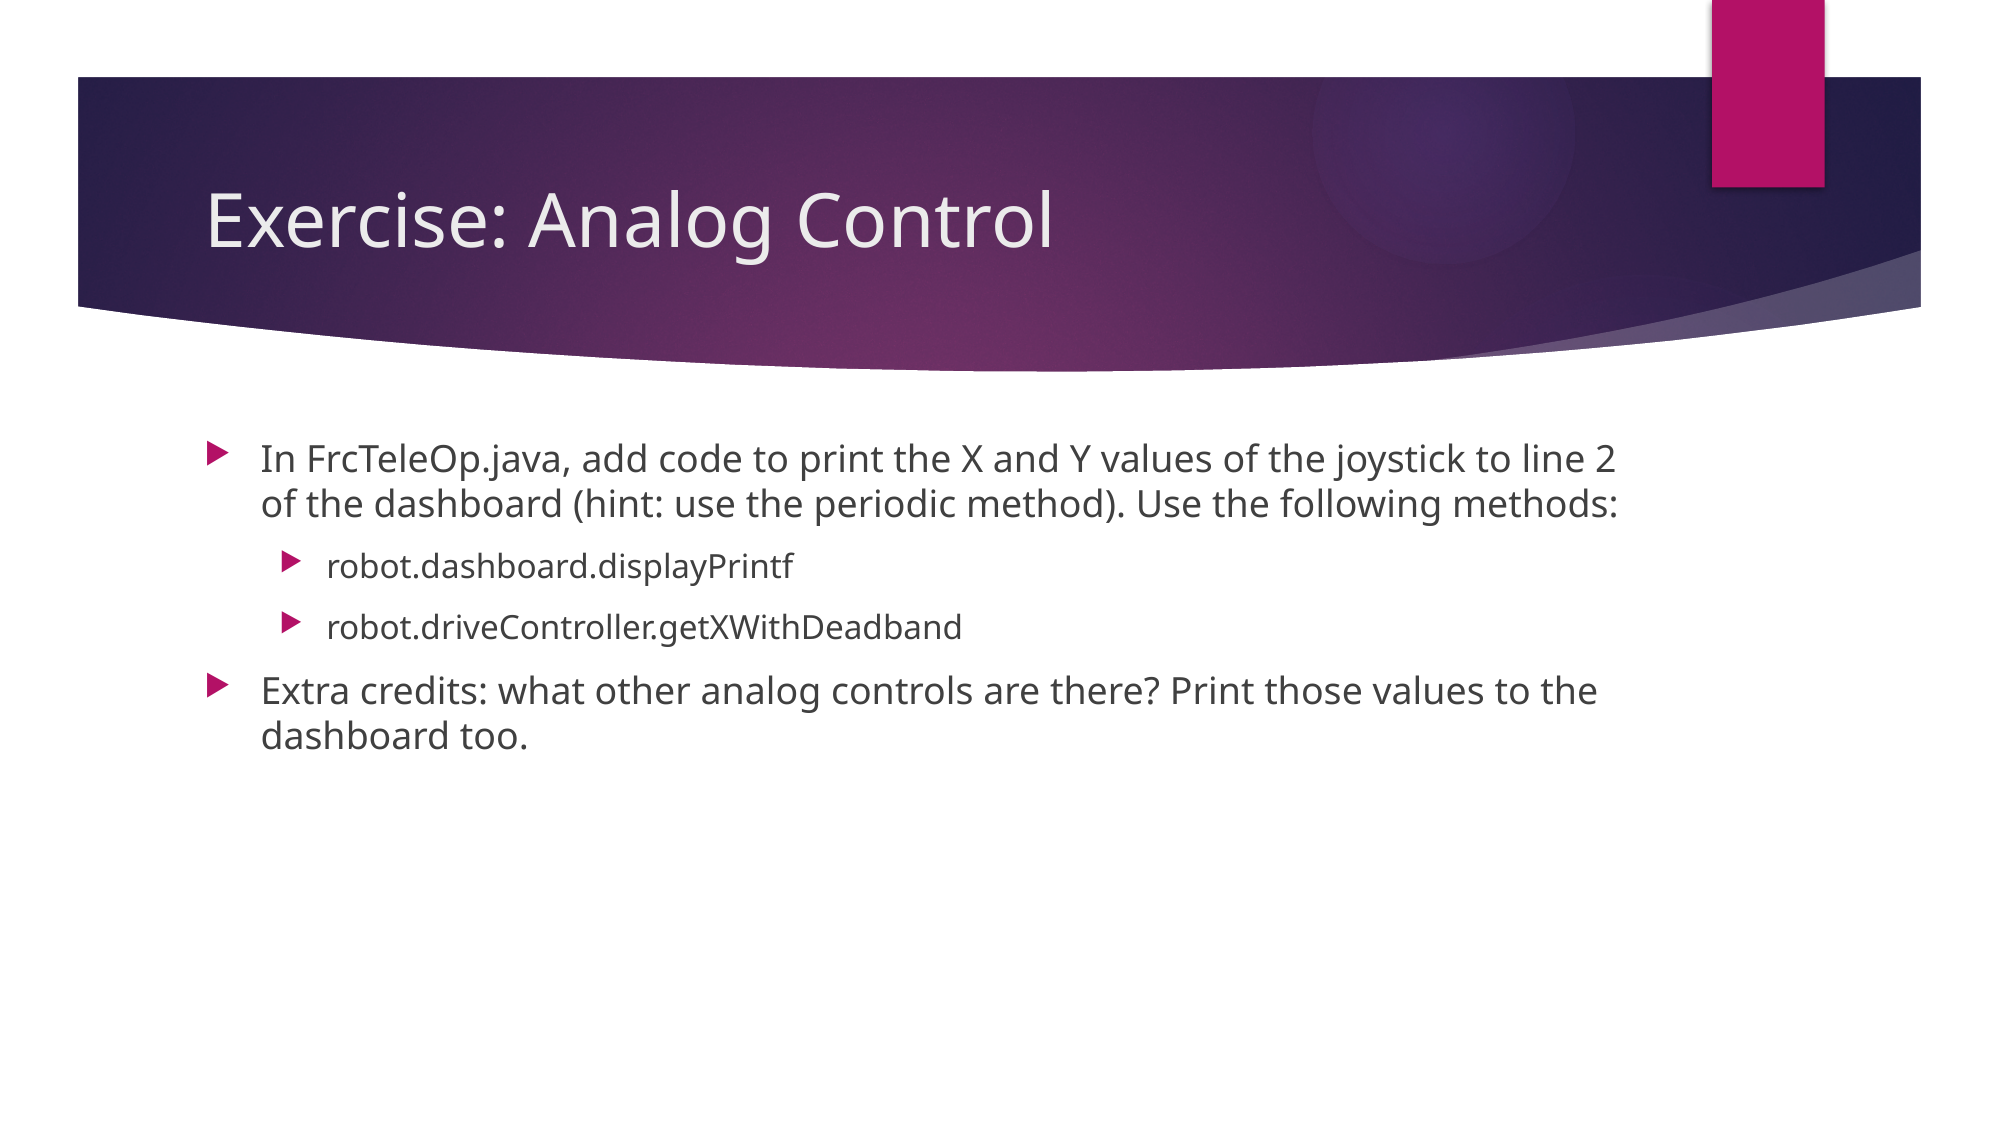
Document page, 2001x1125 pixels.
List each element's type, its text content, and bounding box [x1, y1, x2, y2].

title Exercise: Analog Control [189, 159, 1627, 276]
list In FrcTeleOp.java, add code to print the X and Y values of the joystick to line 2 of the dashboard (hint: use the periodic method). Use the following methods: robot.dashboard.displayPrintf robot.driveController.getXWithDeadband Extra credits: what other analog controls are there? Print those values to the dashboard too. [189, 427, 1638, 988]
